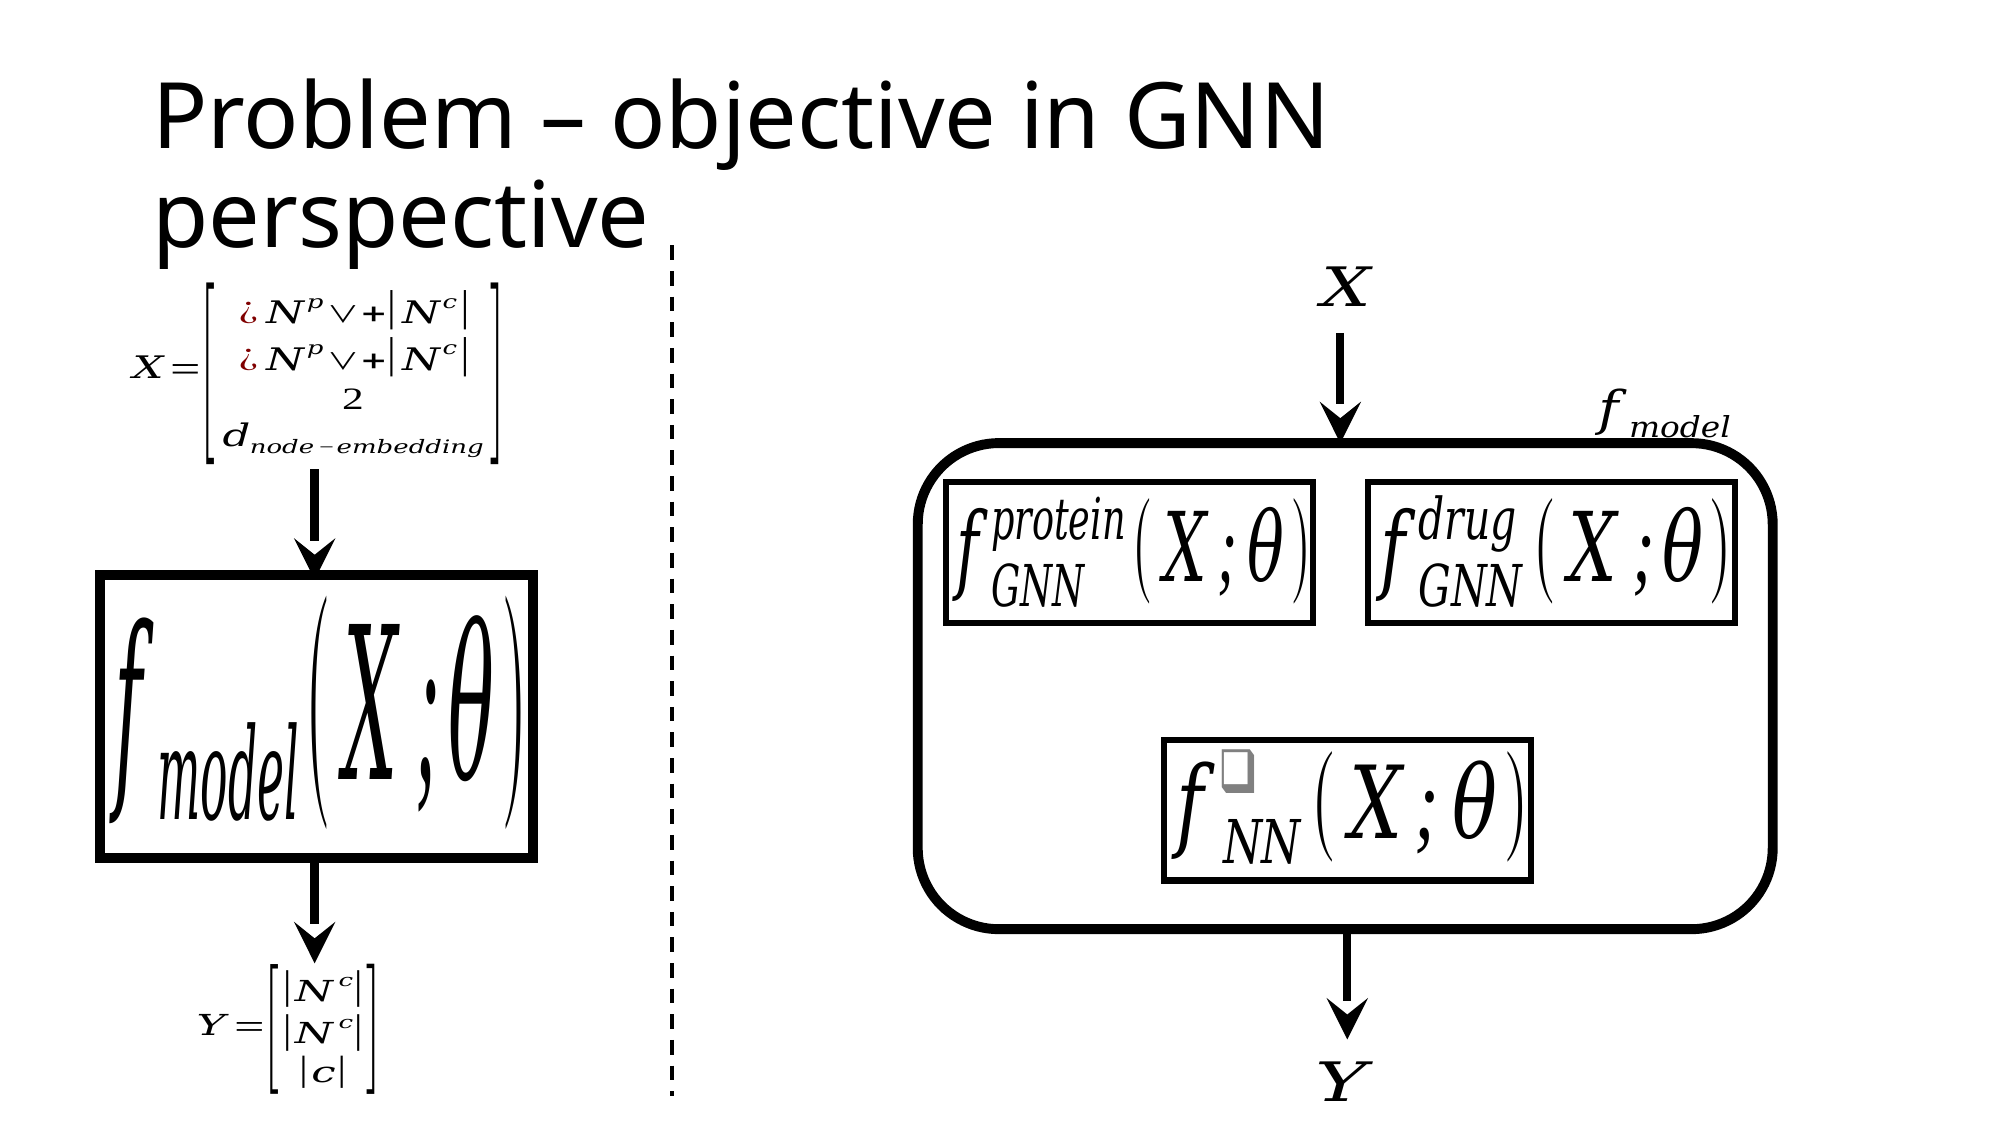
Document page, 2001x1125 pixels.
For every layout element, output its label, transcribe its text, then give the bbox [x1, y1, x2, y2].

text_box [917, 258, 1773, 1115]
title Problem – objective in GNN perspective [137, 59, 1863, 278]
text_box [105, 281, 529, 1097]
